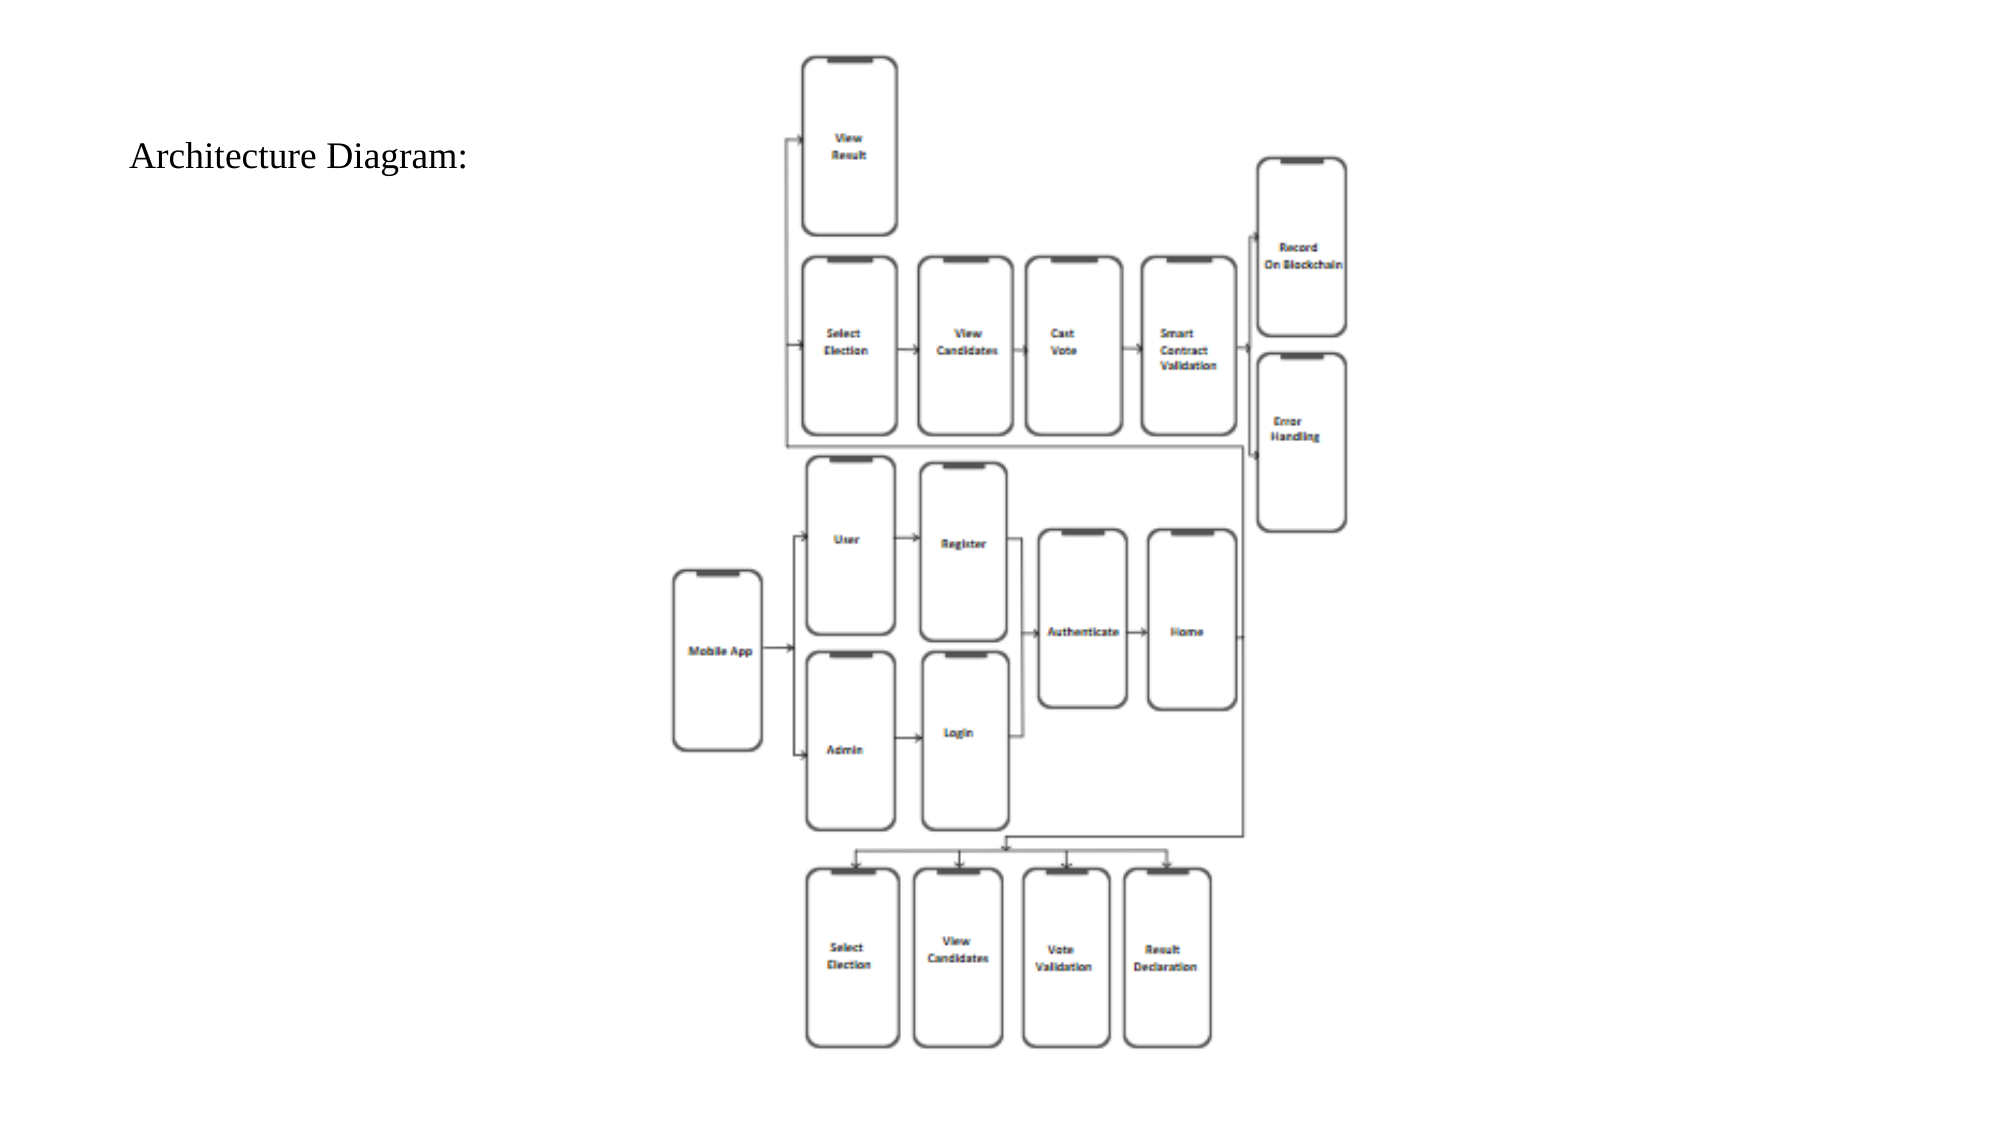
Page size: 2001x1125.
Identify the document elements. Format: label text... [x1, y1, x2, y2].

picture [610, 46, 1354, 1081]
text_box Architecture Diagram: [114, 124, 491, 184]
